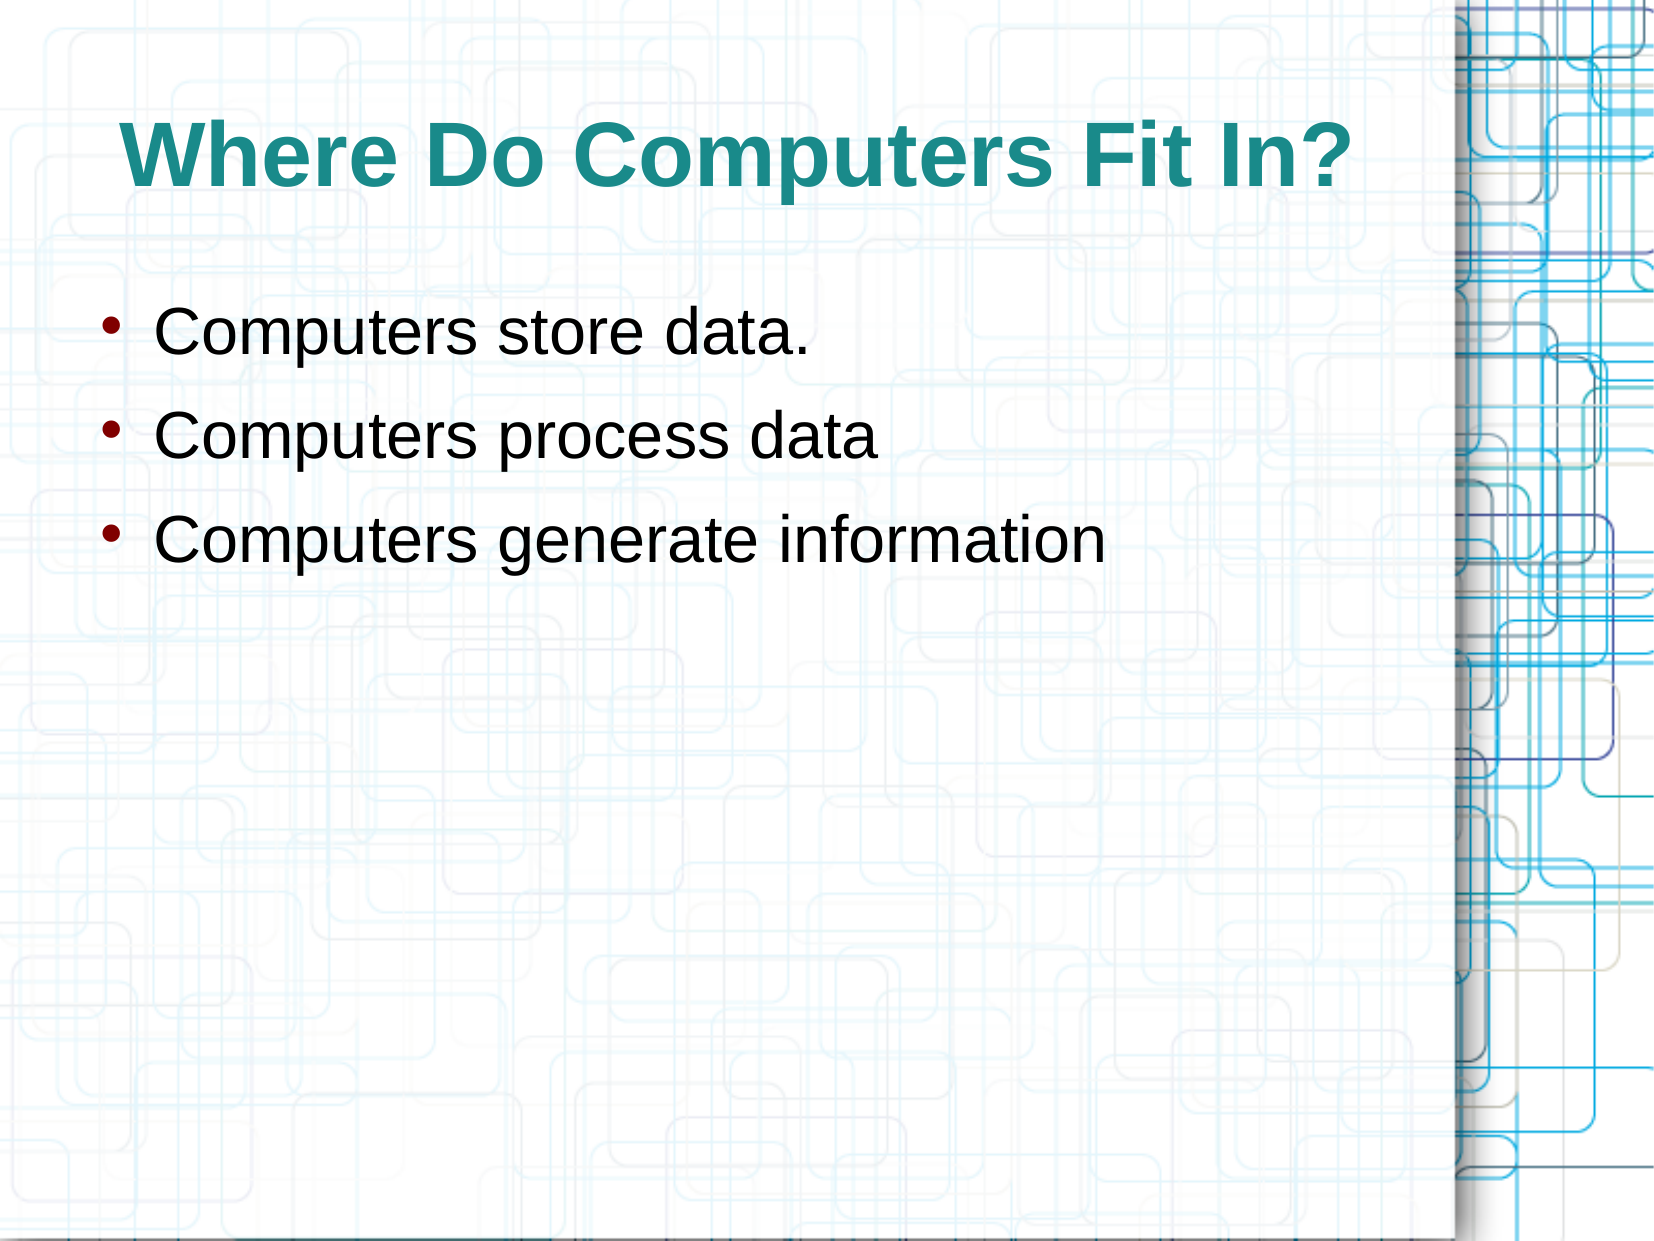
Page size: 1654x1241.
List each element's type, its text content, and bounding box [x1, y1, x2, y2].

list Computers store data. Computers process data Computers generate information [82, 290, 1418, 1128]
title Where Do Computers Fit In? [59, 49, 1418, 257]
picture [0, 0, 1654, 1241]
